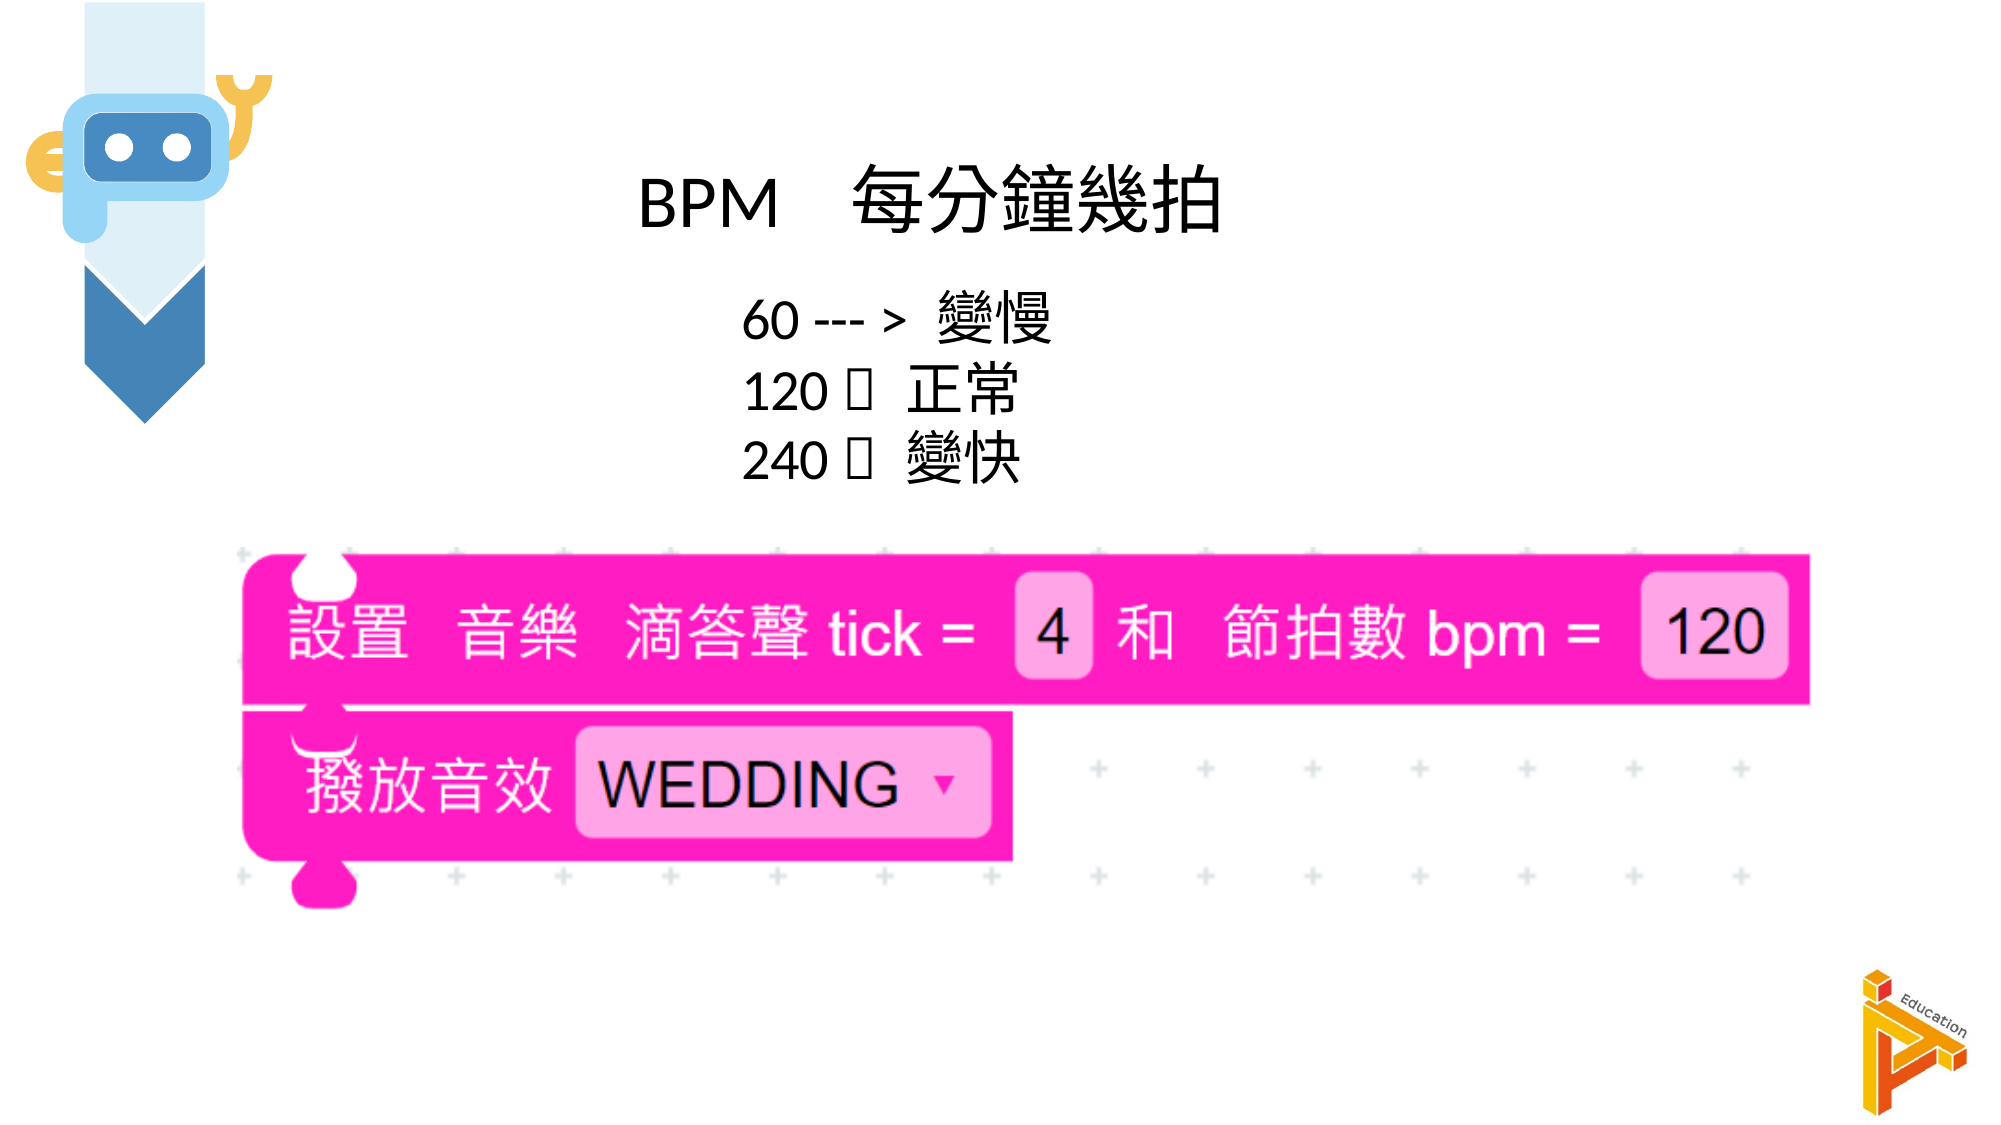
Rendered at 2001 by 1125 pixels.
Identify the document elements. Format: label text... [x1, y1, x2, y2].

text_box BPM 每分鐘幾拍 [623, 144, 1241, 250]
text_box 60 --- > 變慢 120  正常 240  變快 [726, 274, 1068, 499]
picture [1833, 959, 1999, 1125]
picture [237, 547, 1821, 915]
